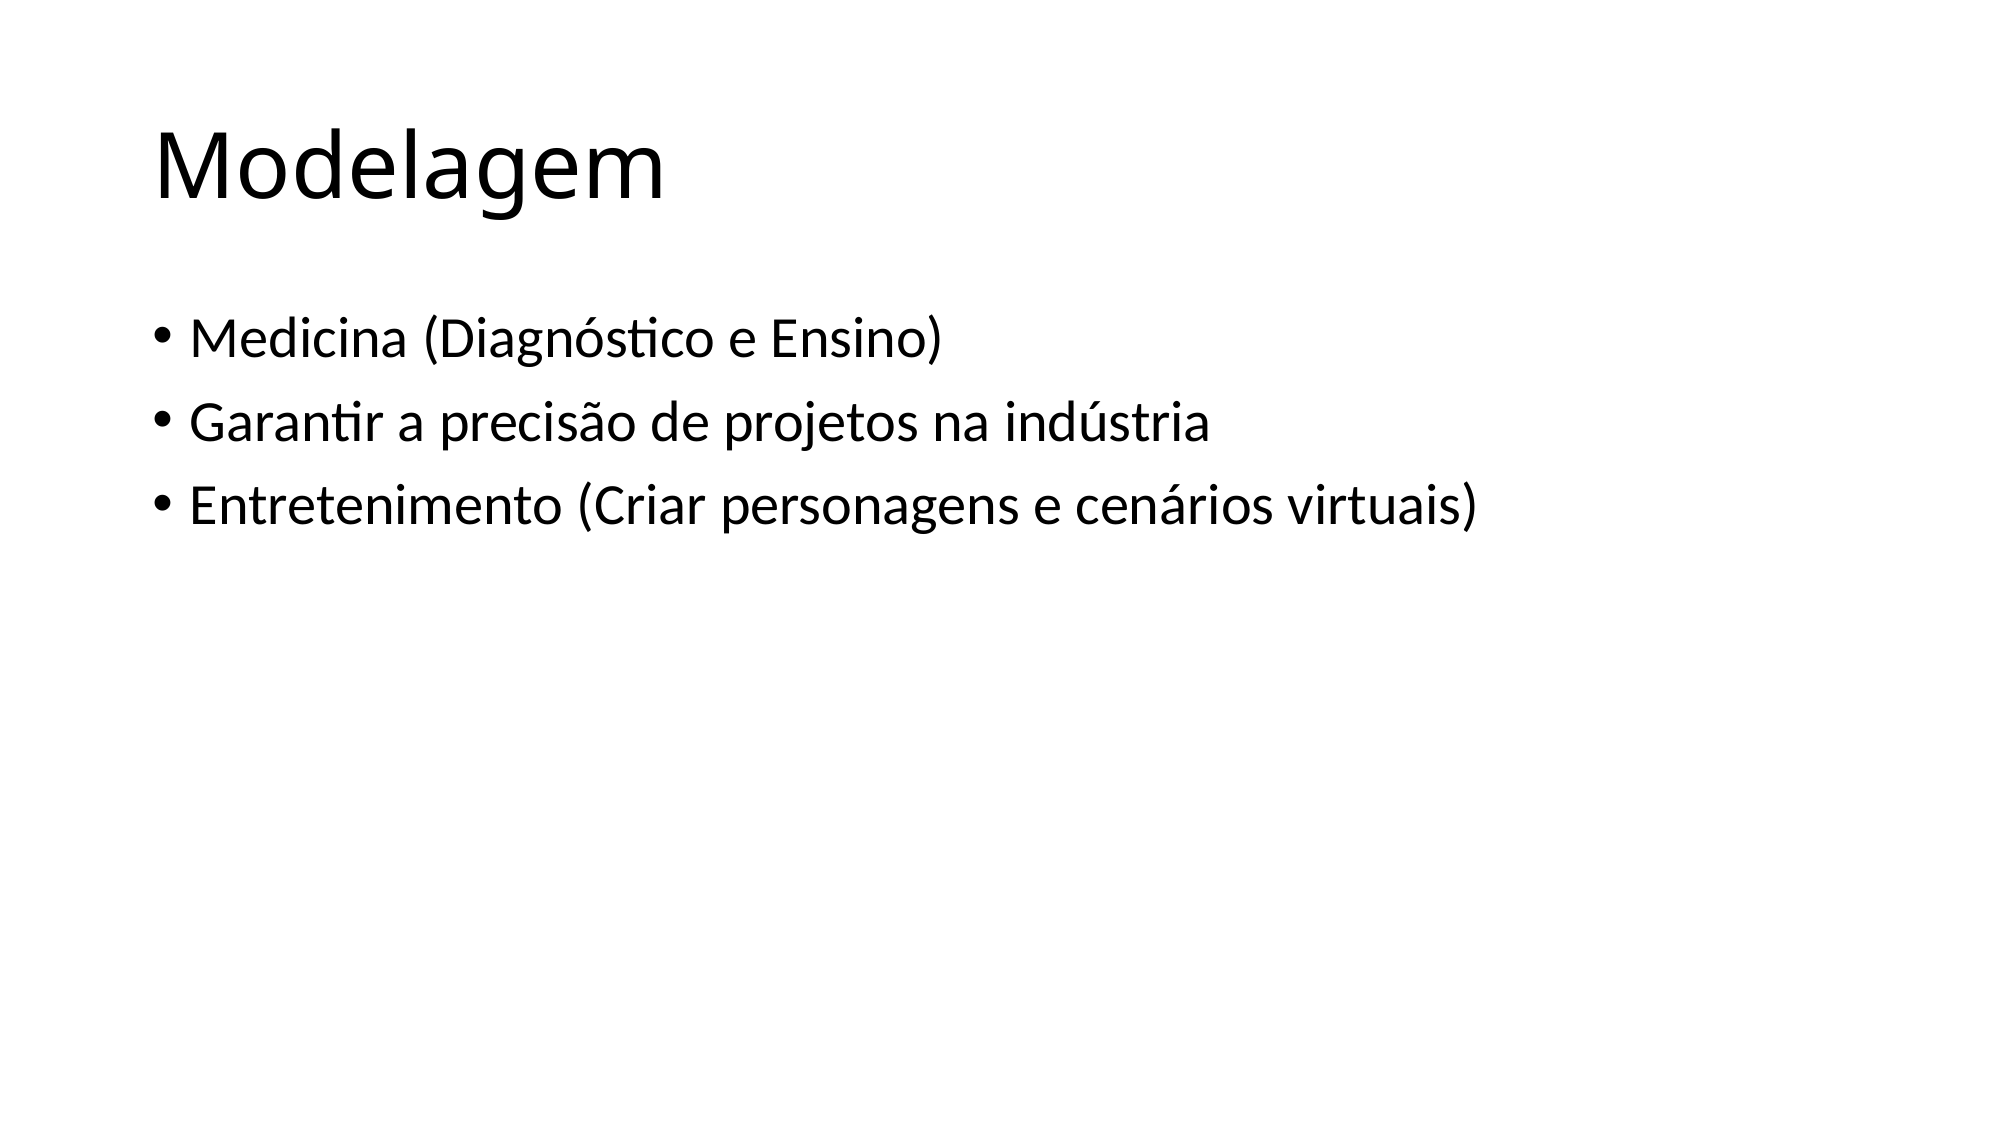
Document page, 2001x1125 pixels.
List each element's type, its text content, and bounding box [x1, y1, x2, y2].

list Medicina (Diagnóstico e Ensino) Garantir a precisão de projetos na indústria Entretenimento (Criar personagens e cenários virtuais) [137, 299, 1863, 1014]
title Modelagem [137, 59, 1863, 278]
